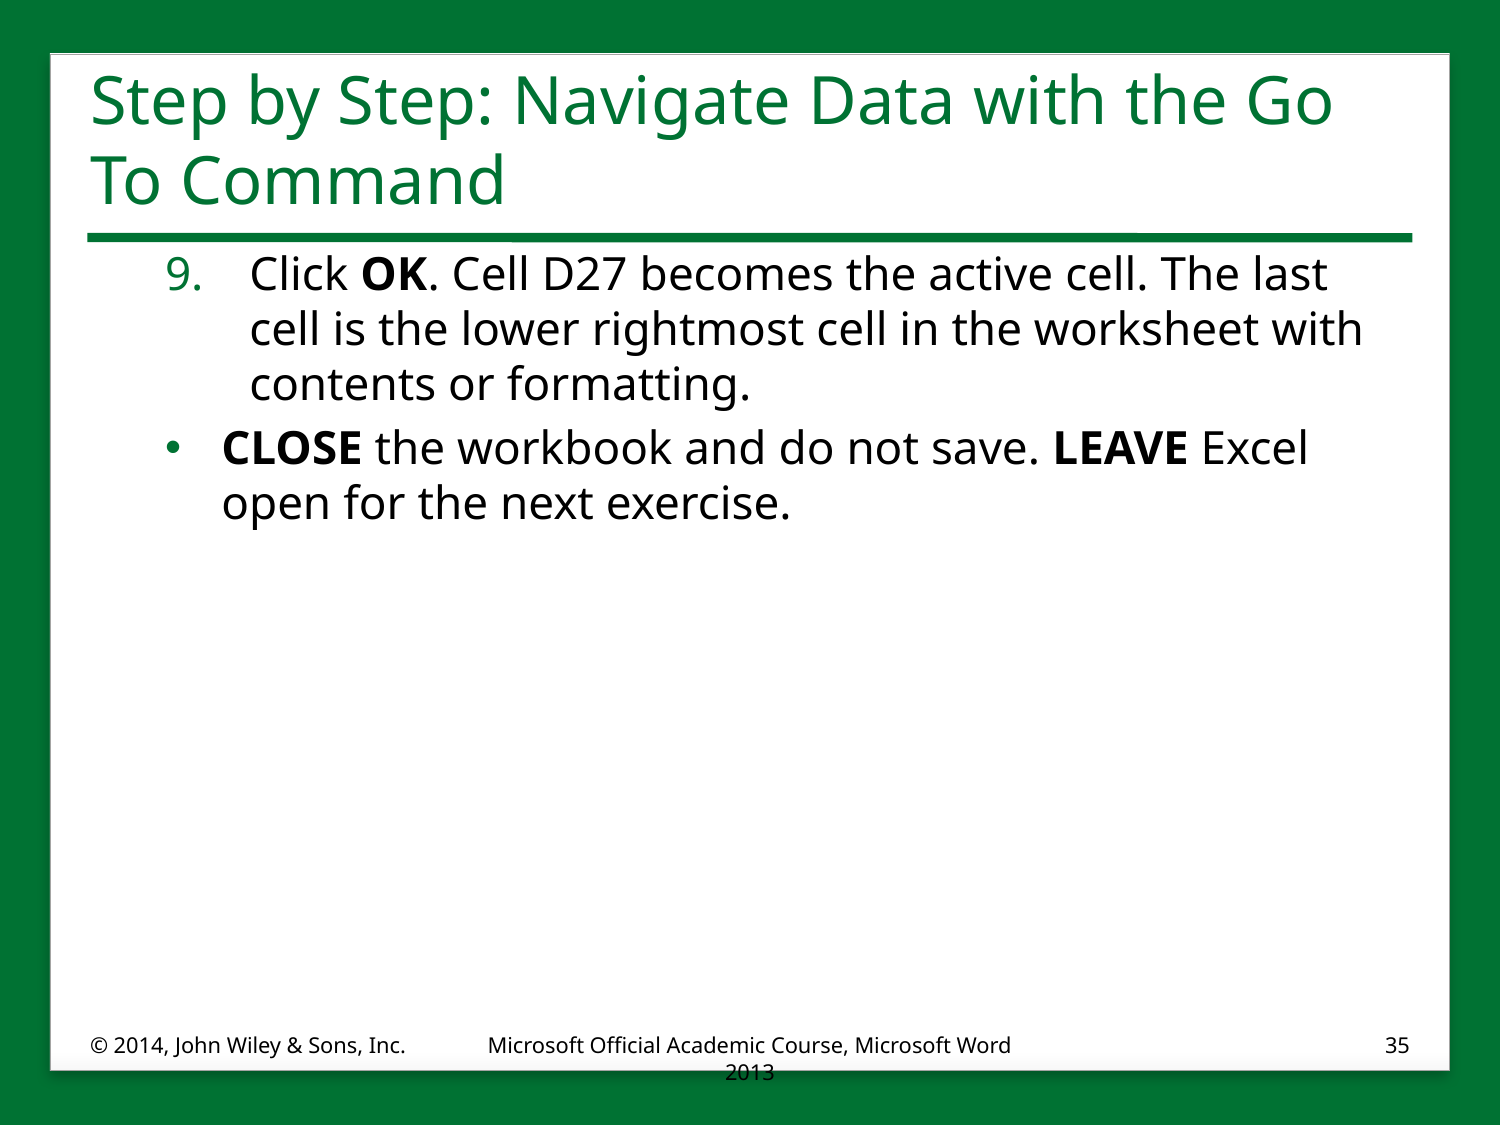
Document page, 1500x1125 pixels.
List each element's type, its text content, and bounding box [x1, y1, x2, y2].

slide_number © 2014, John Wiley & Sons, Inc. [74, 1024, 426, 1103]
footer Microsoft Official Academic Course, Microsoft Word 2013 [449, 1024, 1051, 1103]
slide_number 35 [1074, 1024, 1426, 1103]
list Click OK. Cell D27 becomes the active cell. The last cell is the lower rightmost cell in the worksheet with contents or formatting. CLOSE the workbook and do not save. LEAVE Excel open for the next exercise. [75, 237, 1425, 1063]
title Step by Step: Navigate Data with the Go To Command [74, 74, 1426, 226]
